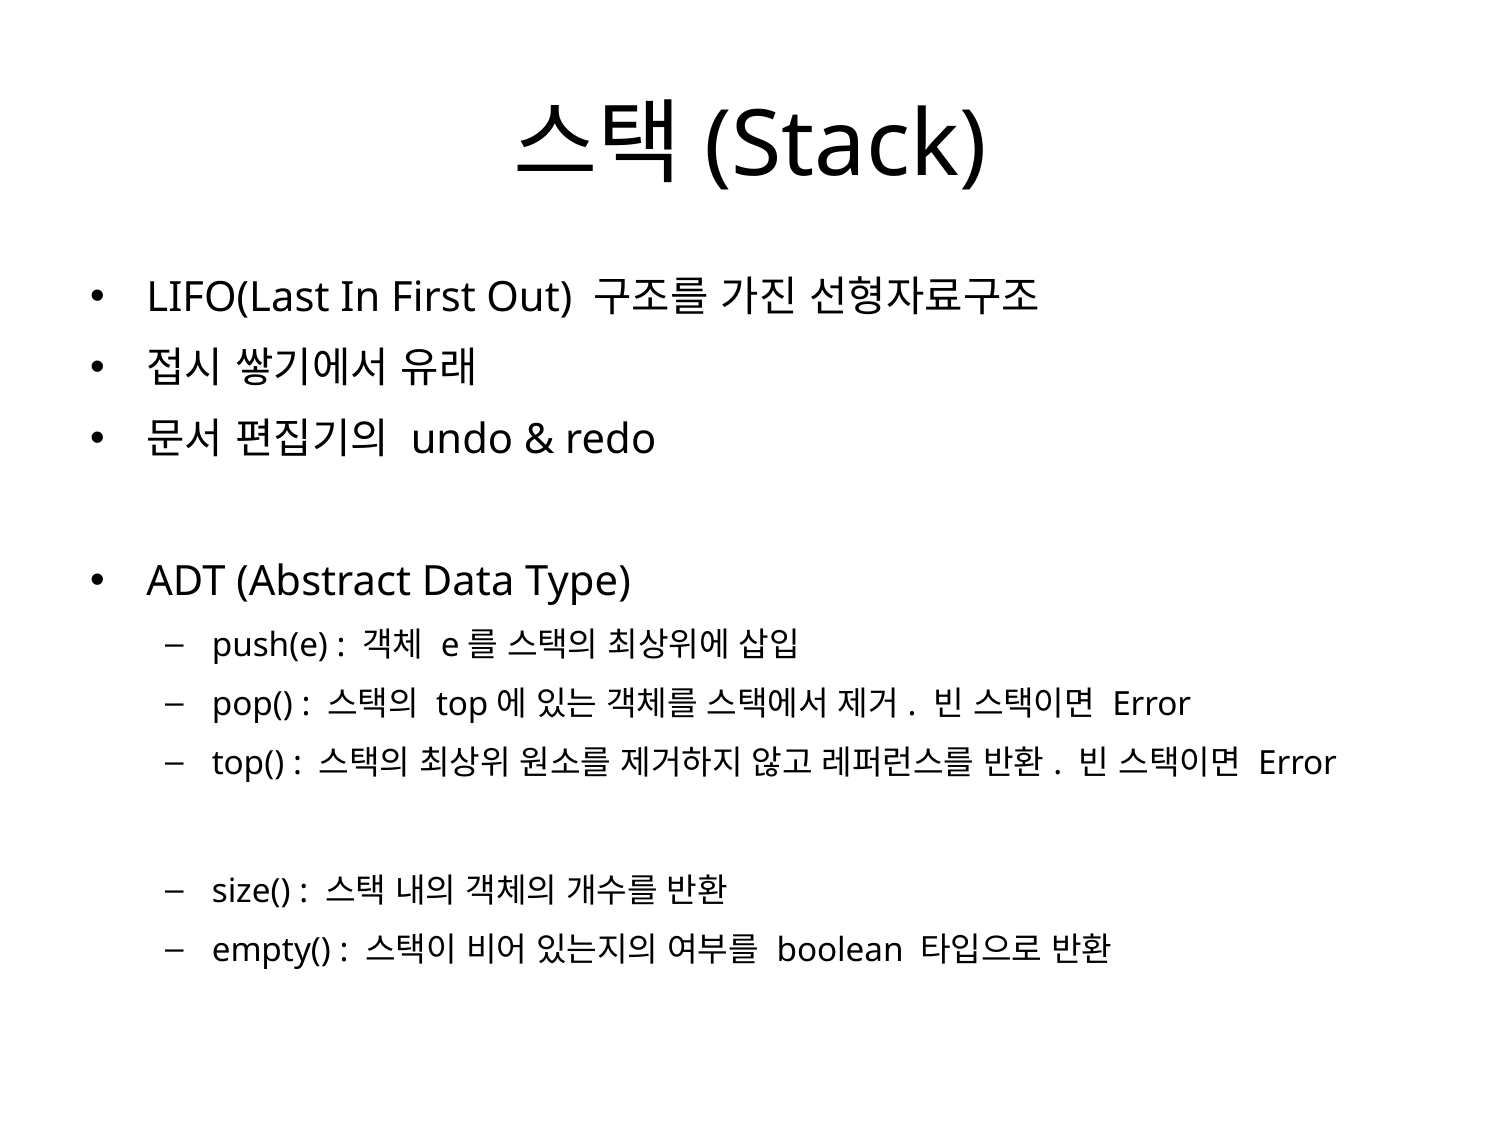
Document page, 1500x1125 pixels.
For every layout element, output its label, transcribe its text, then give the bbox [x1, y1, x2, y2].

list LIFO(Last In First Out) 구조를 가진 선형자료구조 접시 쌓기에서 유래 문서 편집기의 undo & redo ADT (Abstract Data Type) push(e) : 객체 e를 스택의 최상위에 삽입 pop() : 스택의 top에 있는 객체를 스택에서 제거. 빈 스택이면 Error top() : 스택의 최상위 원소를 제거하지 않고 레퍼런스를 반환. 빈 스택이면 Error size() : 스택 내의 객체의 개수를 반환 empty() : 스택이 비어 있는지의 여부를 boolean 타입으로 반환 [75, 262, 1425, 1005]
title 스택(Stack) [75, 45, 1425, 233]
